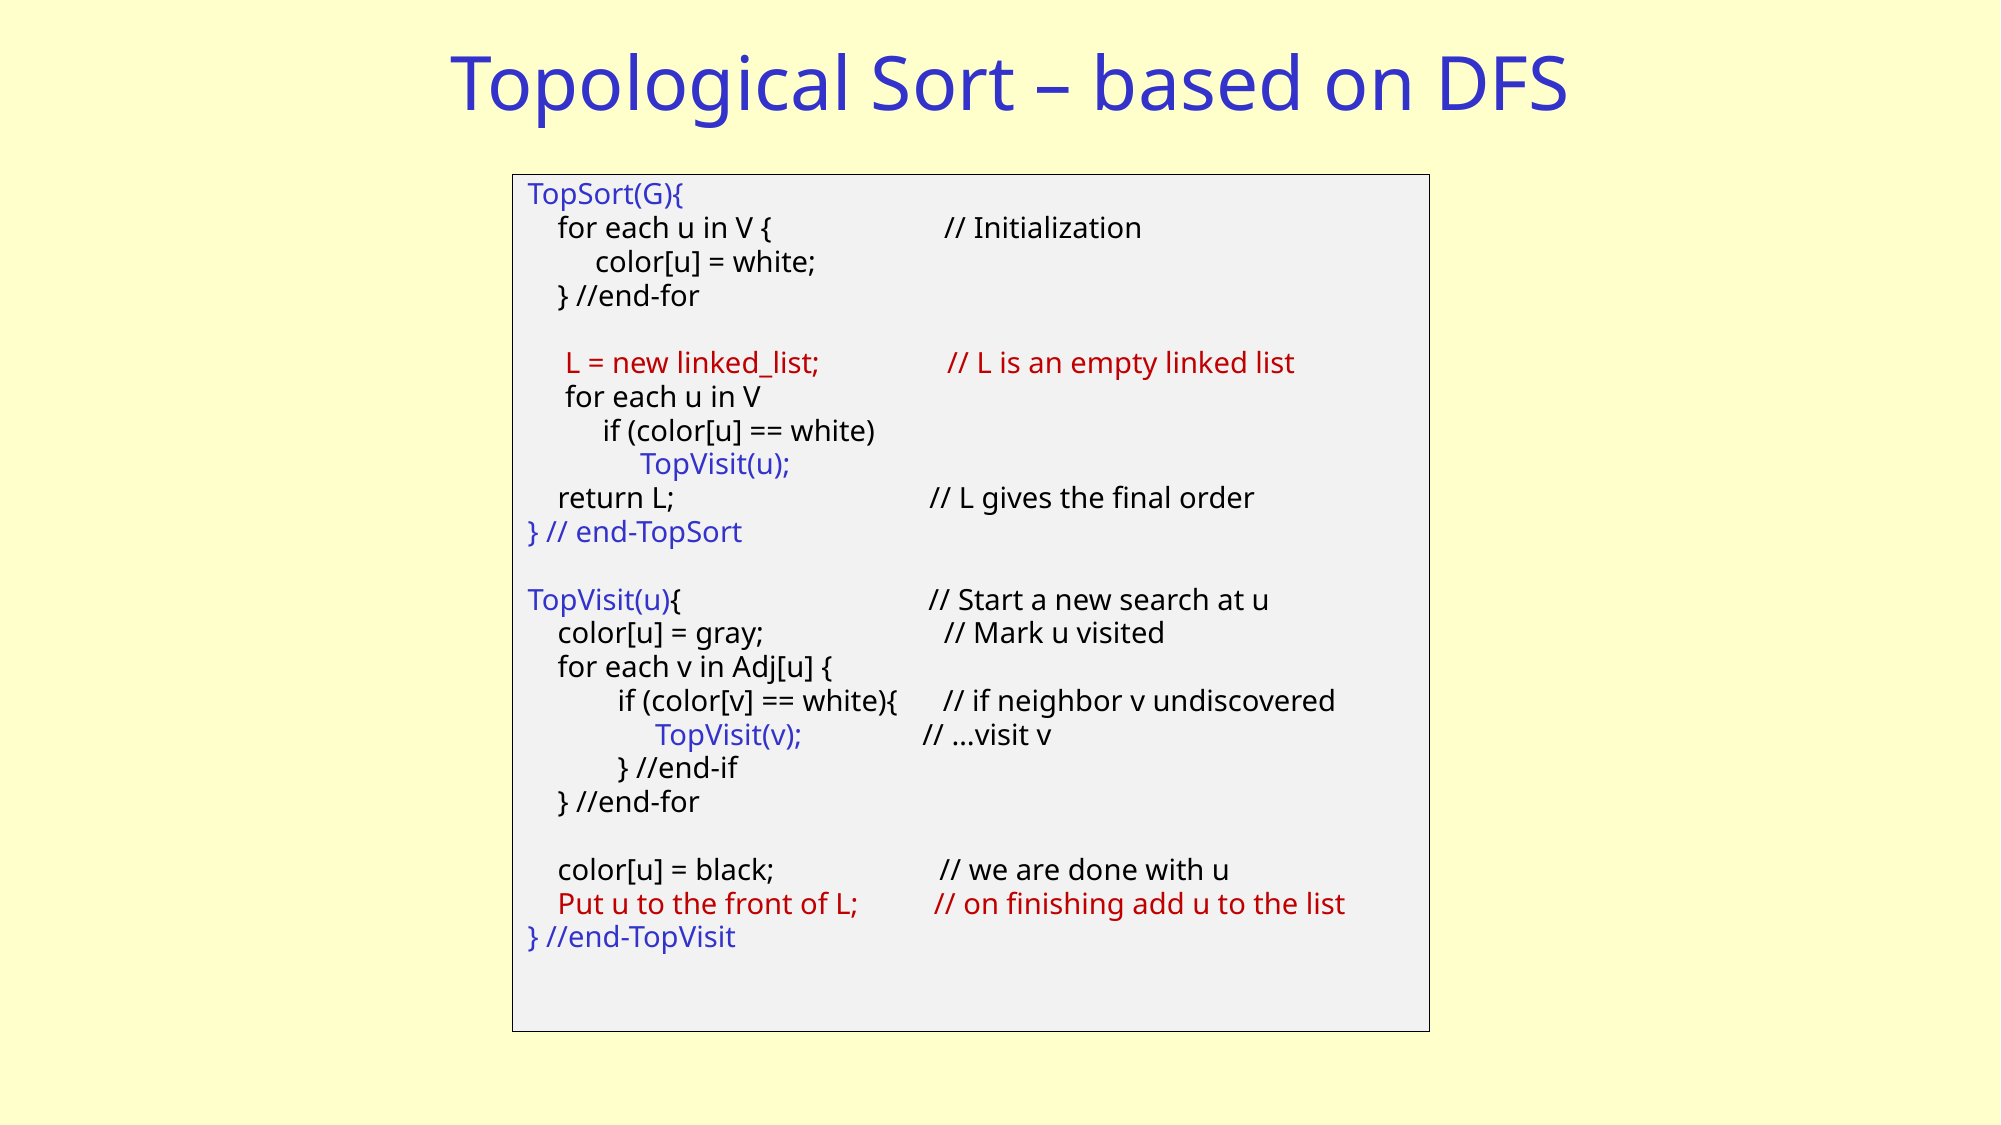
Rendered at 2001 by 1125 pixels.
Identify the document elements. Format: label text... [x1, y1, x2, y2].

list TopSort(G){ for each u in V { // Initialization color[u] = white; } //end-for L = new linked_list; // L is an empty linked list for each u in V if (color[u] == white) TopVisit(u); return L; // L gives the final order } // end-TopSort TopVisit(u){ // Start a new search at u color[u] = gray; // Mark u visited for each v in Adj[u] { if (color[v] == white){ // if neighbor v undiscovered TopVisit(v); // …visit v } //end-if } //end-for color[u] = black; // we are done with u Put u to the front of L; // on finishing add u to the list } //end-TopVisit [512, 174, 1430, 1032]
title Topological Sort – based on DFS [295, 23, 1727, 138]
